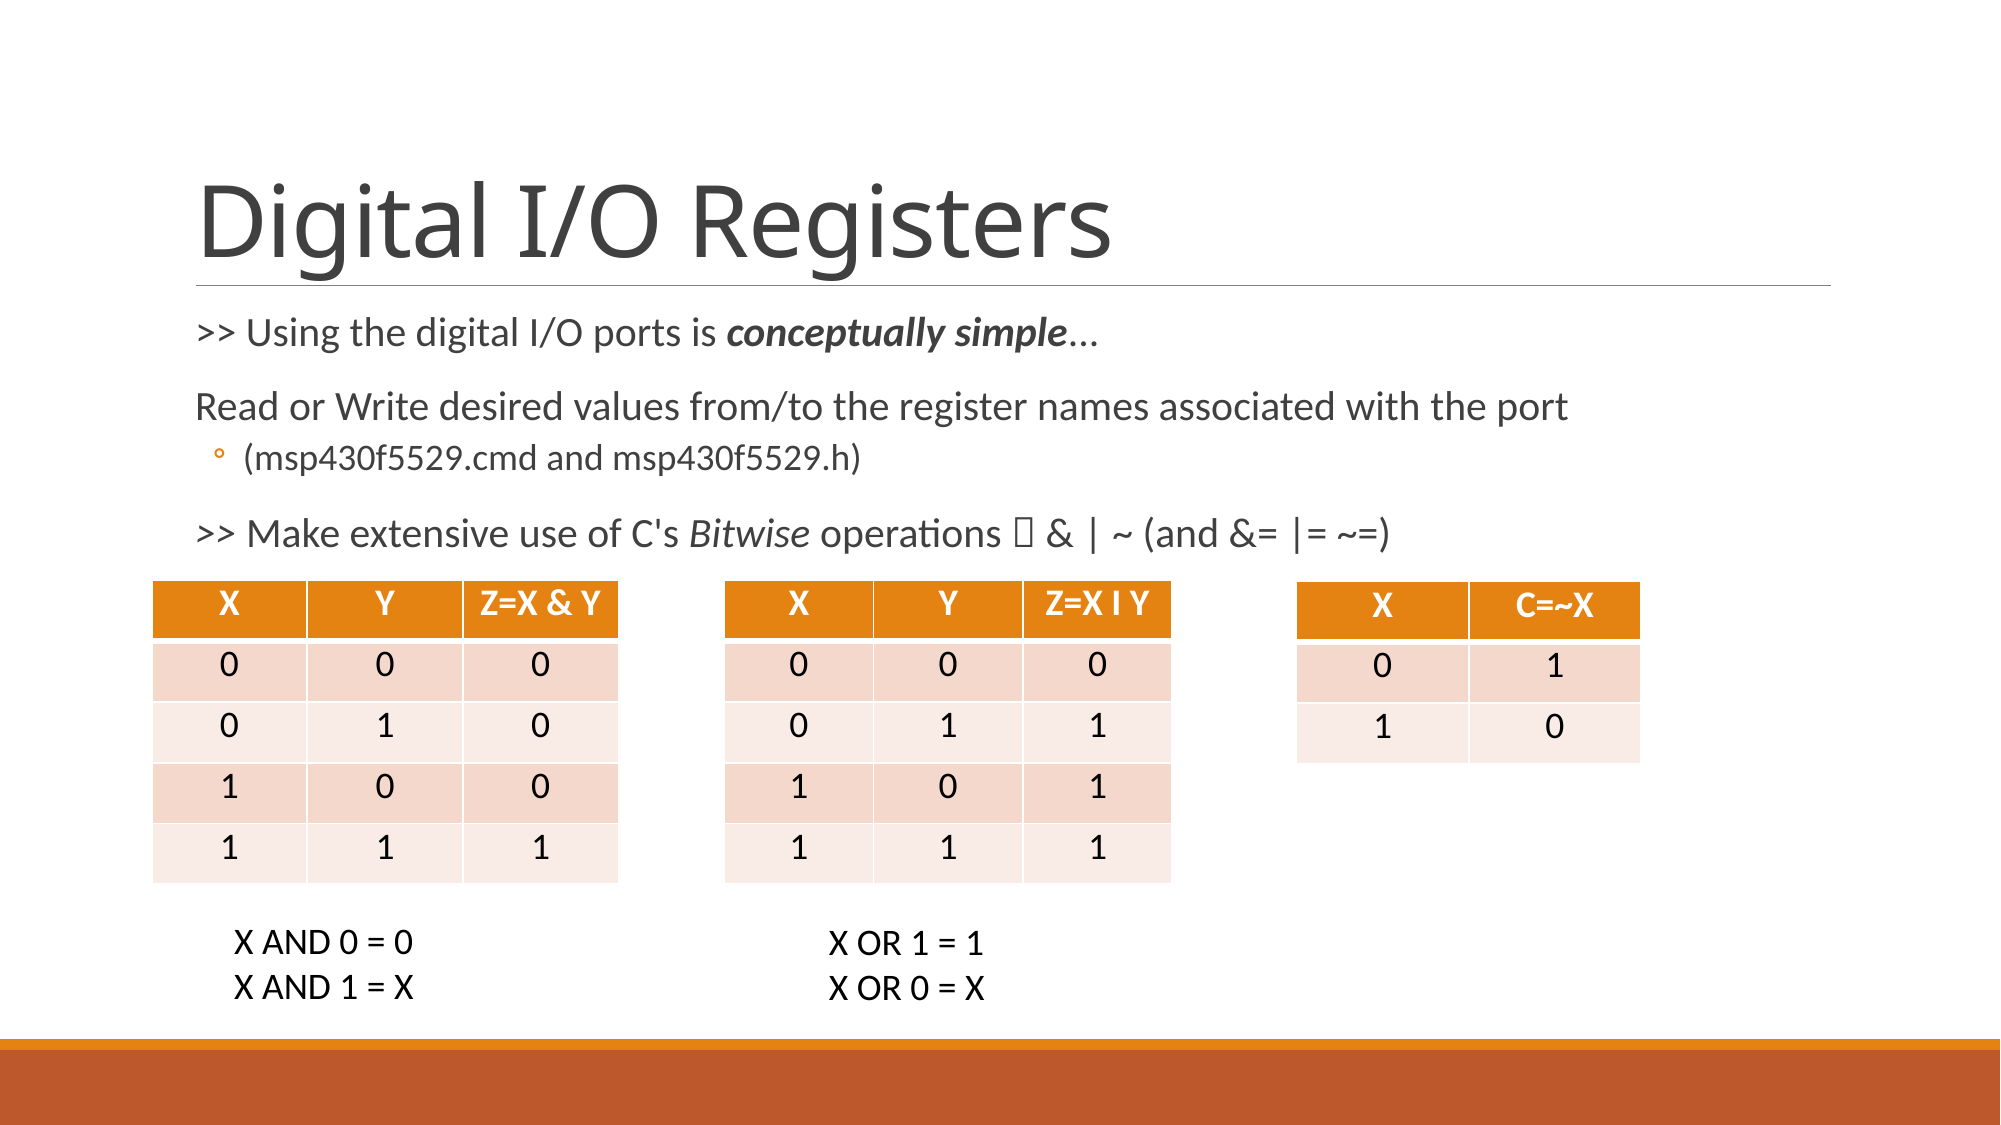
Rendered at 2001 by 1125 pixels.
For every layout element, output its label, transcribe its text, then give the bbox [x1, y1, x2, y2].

table_header X [725, 581, 873, 638]
table_cell 1 [725, 764, 873, 823]
table_cell 0 [464, 703, 618, 762]
table_header X [1297, 582, 1468, 639]
table_cell 1 [308, 824, 462, 883]
table_cell 0 [874, 764, 1022, 823]
table_cell 1 [153, 764, 306, 823]
table_cell 0 [464, 764, 618, 823]
table_cell 0 [874, 644, 1022, 701]
table_cell 1 [874, 703, 1022, 762]
table_header Y [308, 581, 462, 638]
table_cell 0 [464, 644, 618, 701]
table_cell 1 [1024, 703, 1171, 762]
table_cell 1 [874, 824, 1022, 883]
table_cell 0 [725, 644, 873, 701]
table_cell 0 [1297, 645, 1468, 702]
table_cell 0 [308, 644, 462, 701]
table_cell 1 [153, 824, 306, 883]
table_cell 0 [1024, 644, 1171, 701]
list >> Using the digital I/O ports is conceptually simple... Read or Write desired values from/to the register names associated with the port (msp430f5529.cmd and msp430f5529.h) >> Make extensive use of C's Bitwise operations  & | ~ (and &= |= ~=) [180, 302, 1830, 963]
table_cell 0 [725, 703, 873, 762]
table_cell 0 [308, 764, 462, 823]
title Digital I/O Registers [180, 47, 1830, 285]
table_cell 1 [308, 703, 462, 762]
text_box X AND 0 = 0 X AND 1 = X [219, 909, 429, 1015]
table_cell 1 [725, 824, 873, 883]
table_header Z=X I Y [1024, 581, 1171, 638]
table_cell 1 [464, 824, 618, 883]
table_cell 1 [1024, 824, 1171, 883]
table_cell 1 [1297, 704, 1468, 763]
table_cell 0 [153, 644, 306, 701]
table_header X [153, 581, 306, 638]
table_header Y [874, 581, 1022, 638]
table_cell 0 [1470, 704, 1640, 763]
table_cell 0 [153, 703, 306, 762]
table_cell 1 [1470, 645, 1640, 702]
table_header C=~X [1470, 582, 1640, 639]
table_cell 1 [1024, 764, 1171, 823]
text_box X OR 1 = 1 X OR 0 = X [814, 910, 1000, 1015]
table_header Z=X & Y [464, 581, 618, 638]
